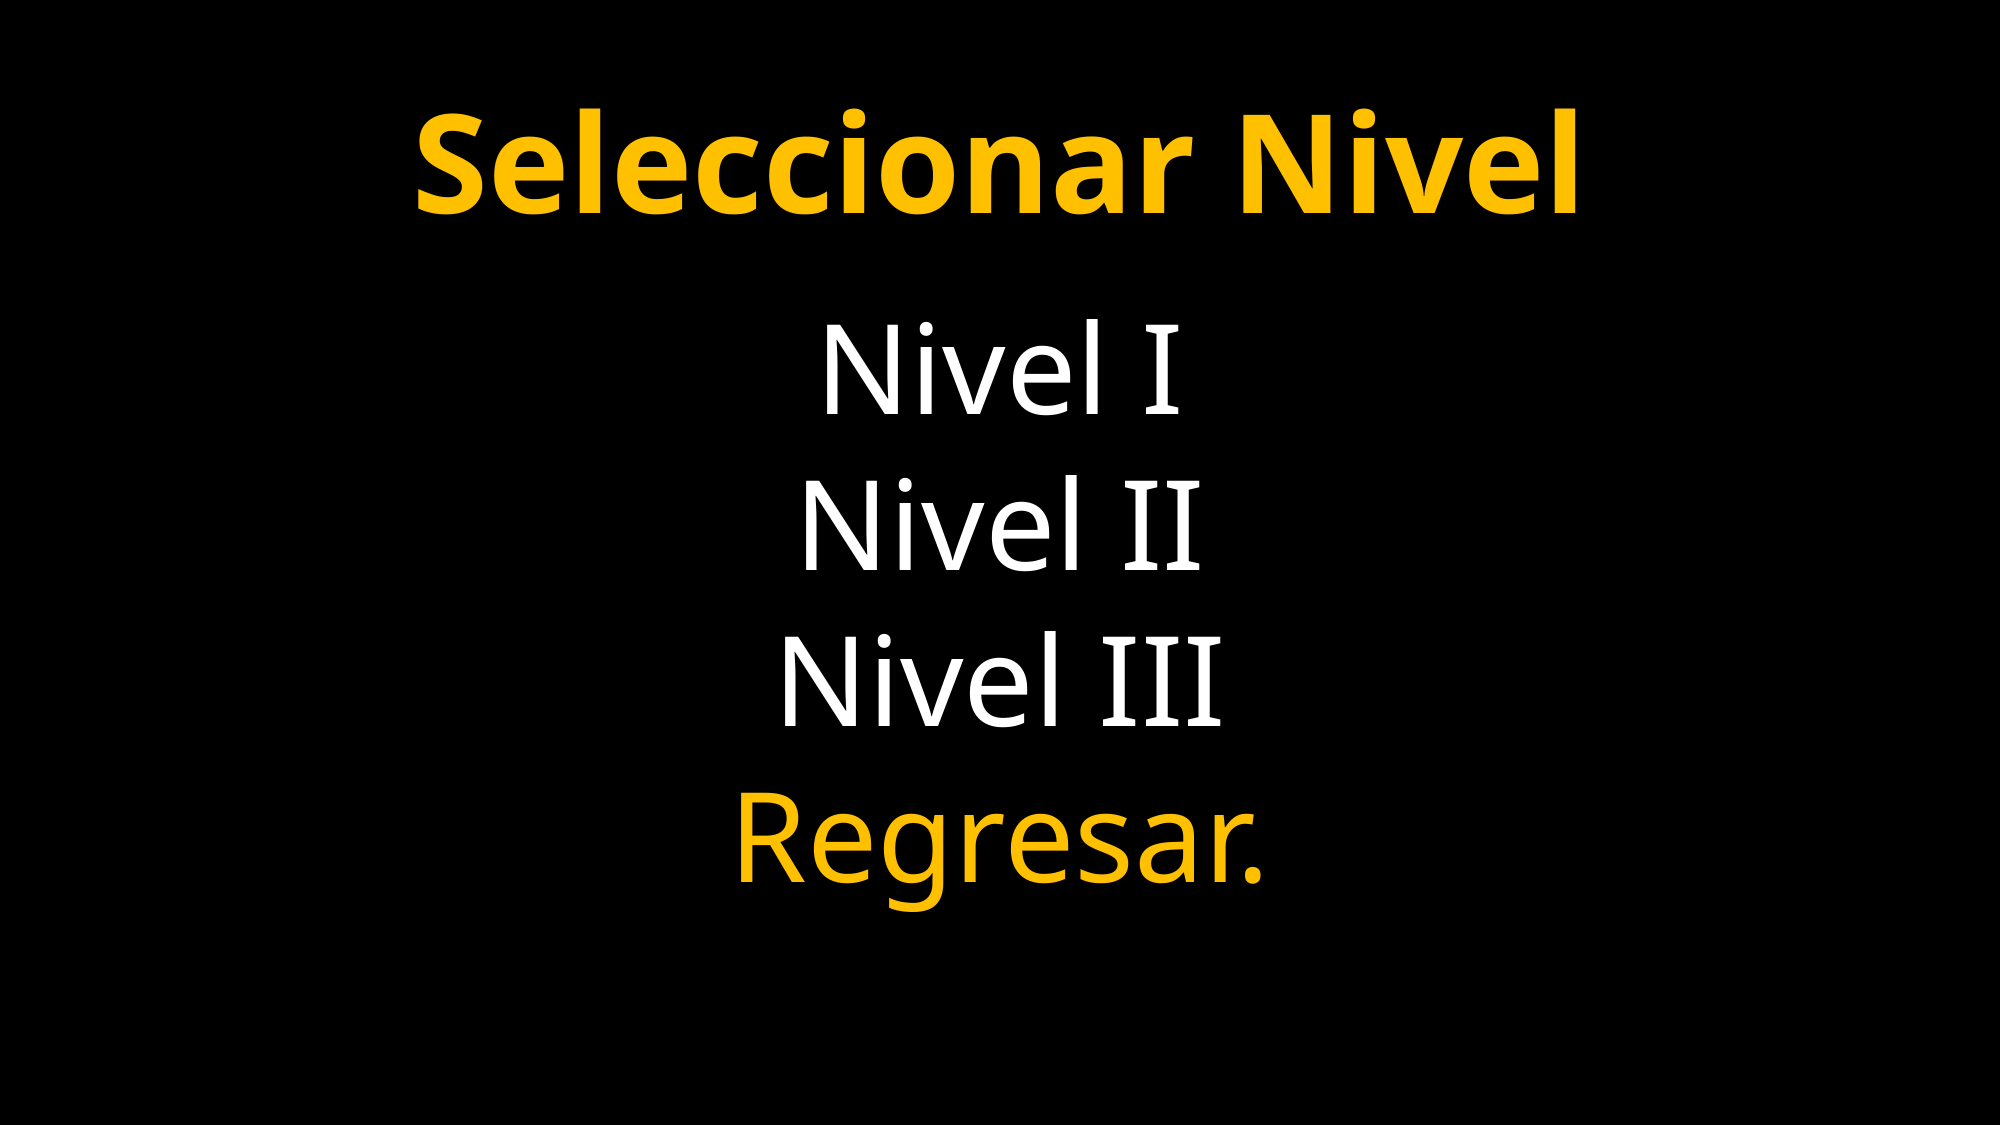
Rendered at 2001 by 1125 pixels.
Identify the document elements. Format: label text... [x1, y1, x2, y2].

title Seleccionar Nivel [137, 59, 1863, 278]
list Nivel I Nivel II Nivel III Regresar. [137, 299, 1863, 1014]
